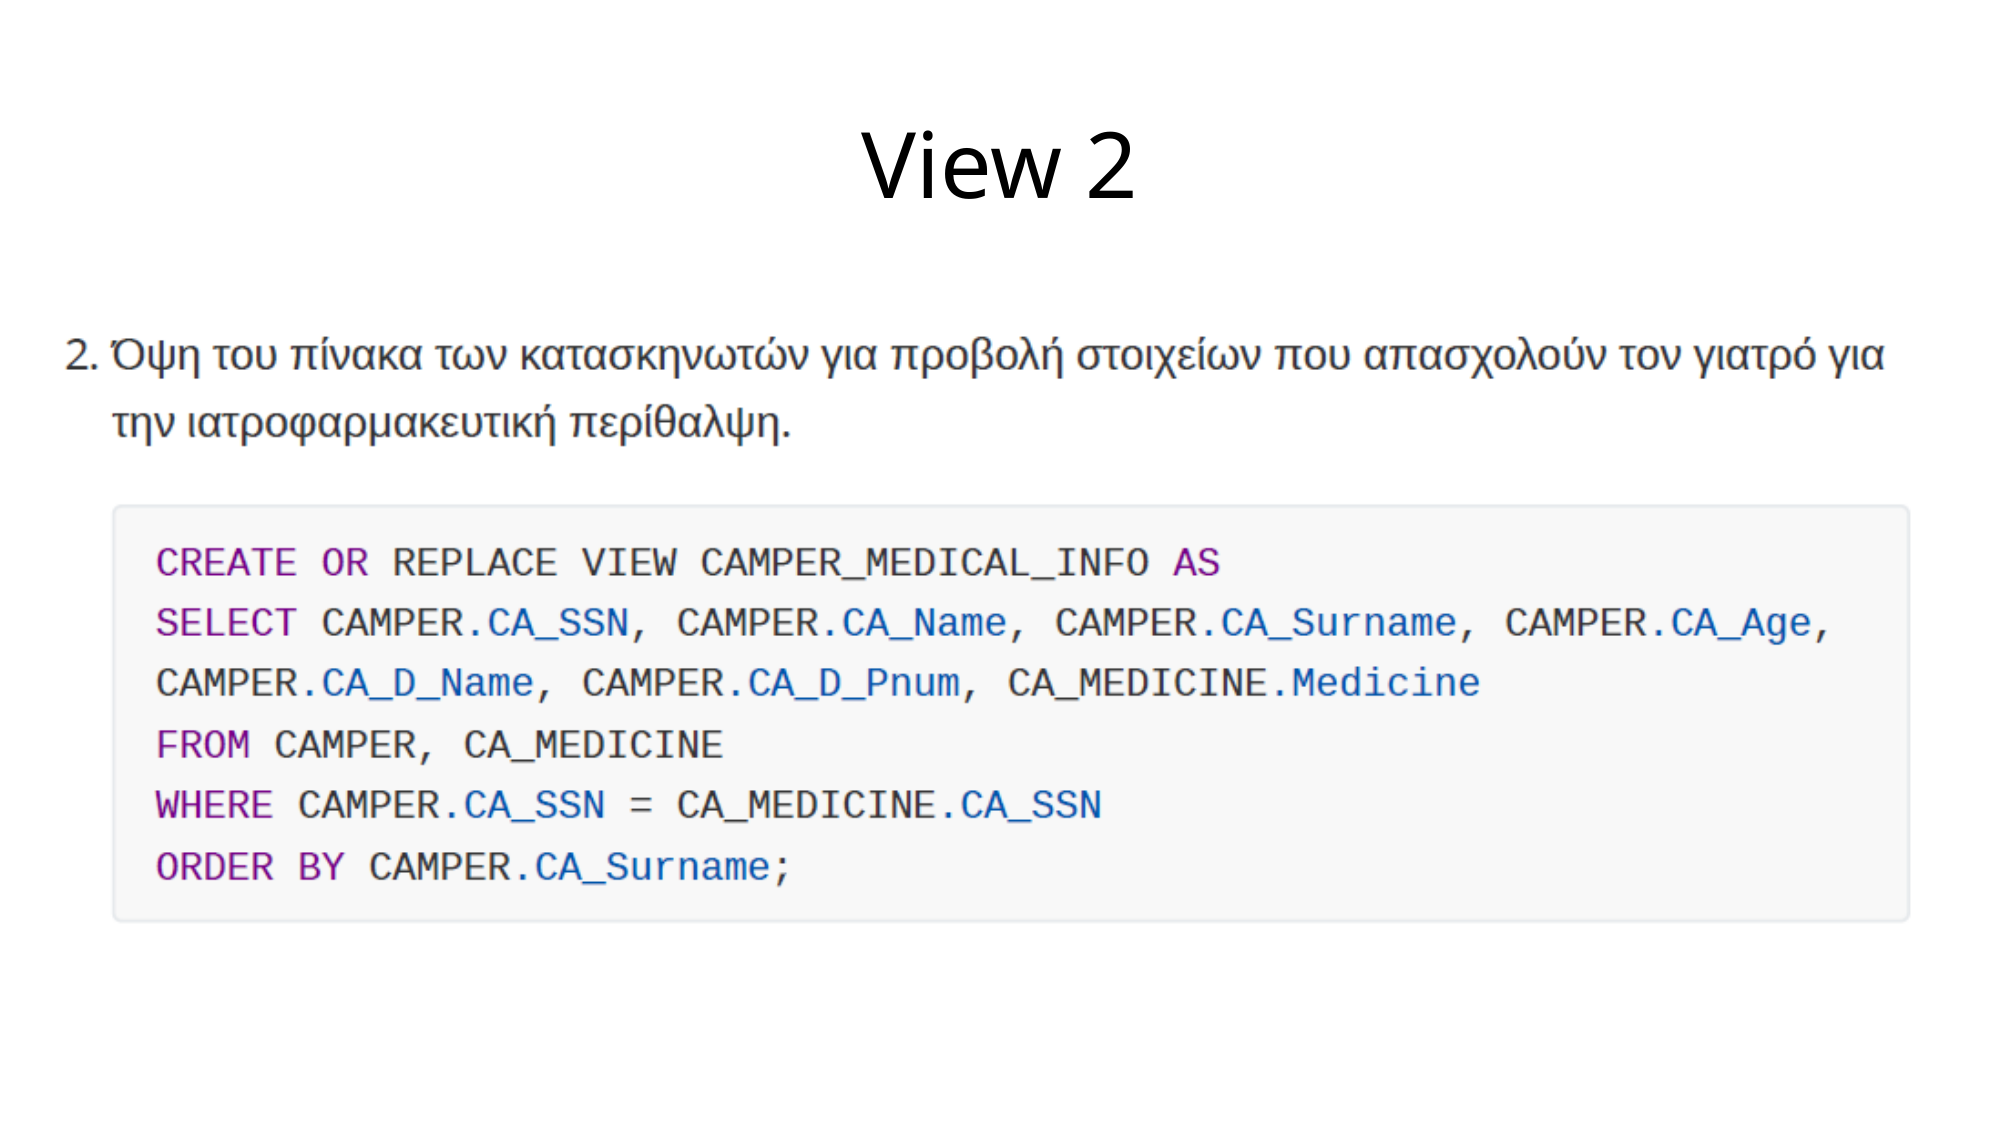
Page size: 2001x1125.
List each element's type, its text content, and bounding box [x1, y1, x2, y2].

picture [0, 277, 2000, 964]
title View 2 [137, 59, 1863, 277]
